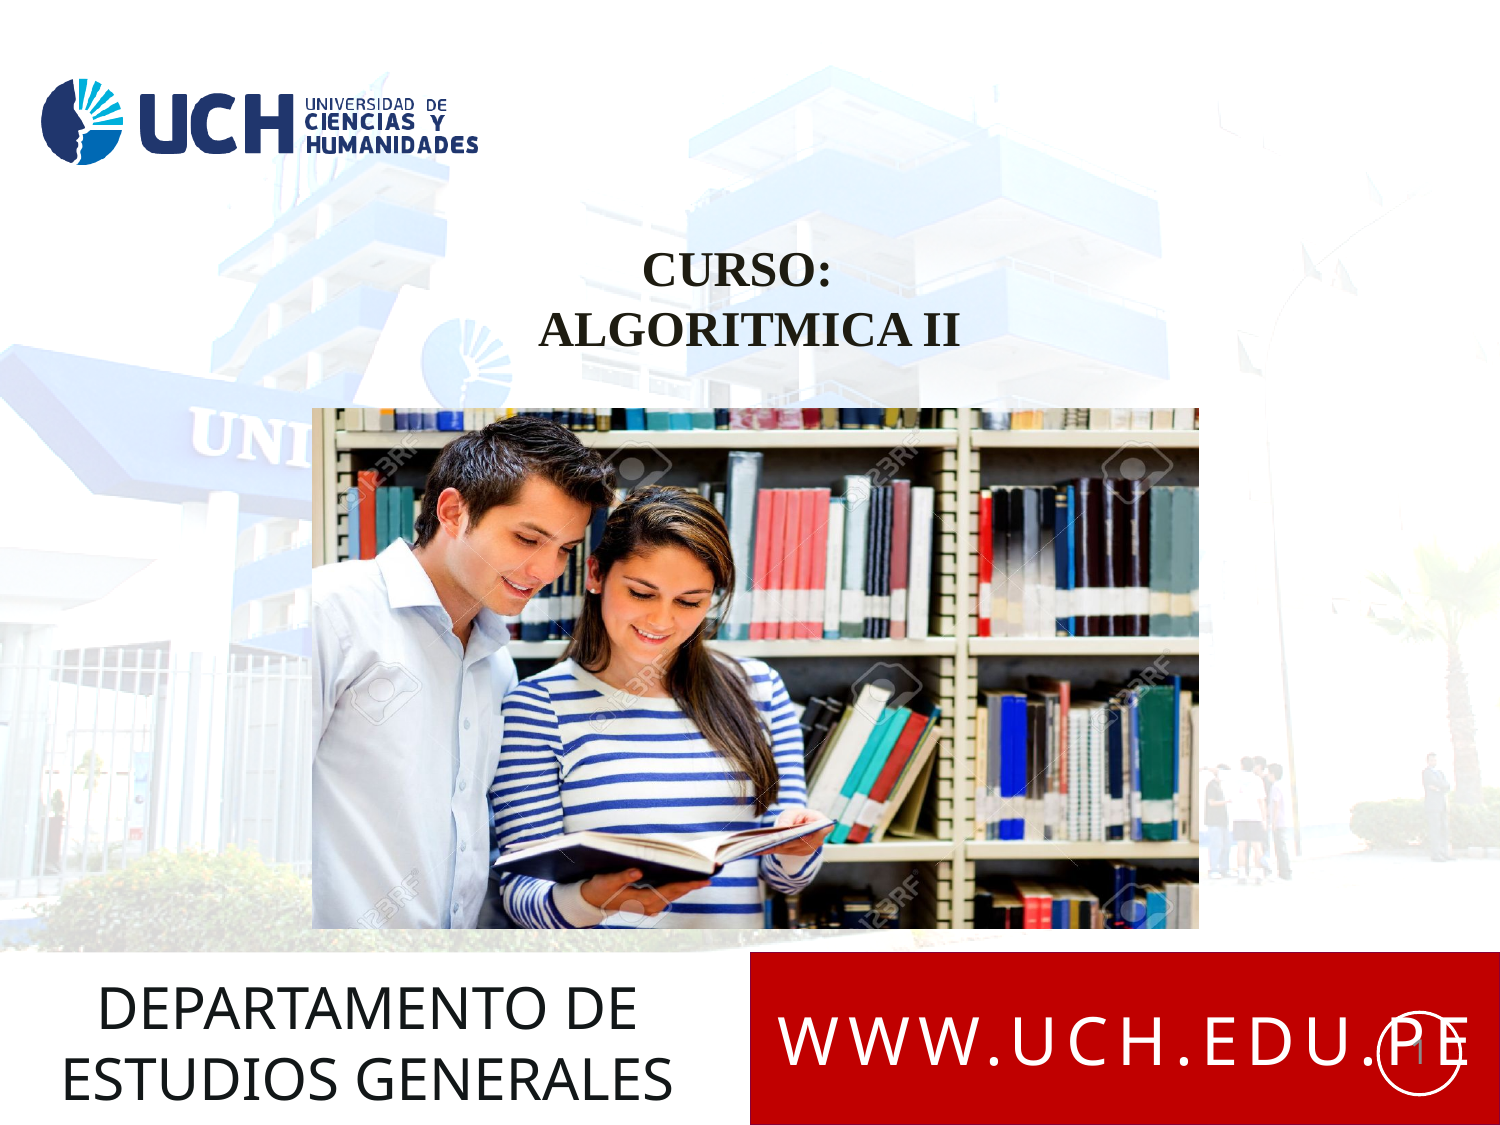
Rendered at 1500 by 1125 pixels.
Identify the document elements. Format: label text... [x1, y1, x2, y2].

list www.uch.edu.pe [750, 1002, 1500, 1125]
slide_number 1 [1376, 1010, 1463, 1097]
picture [0, 0, 1500, 996]
title DEPARTAMENTO DE ESTUDIOS GENERALES [0, 1002, 750, 1125]
